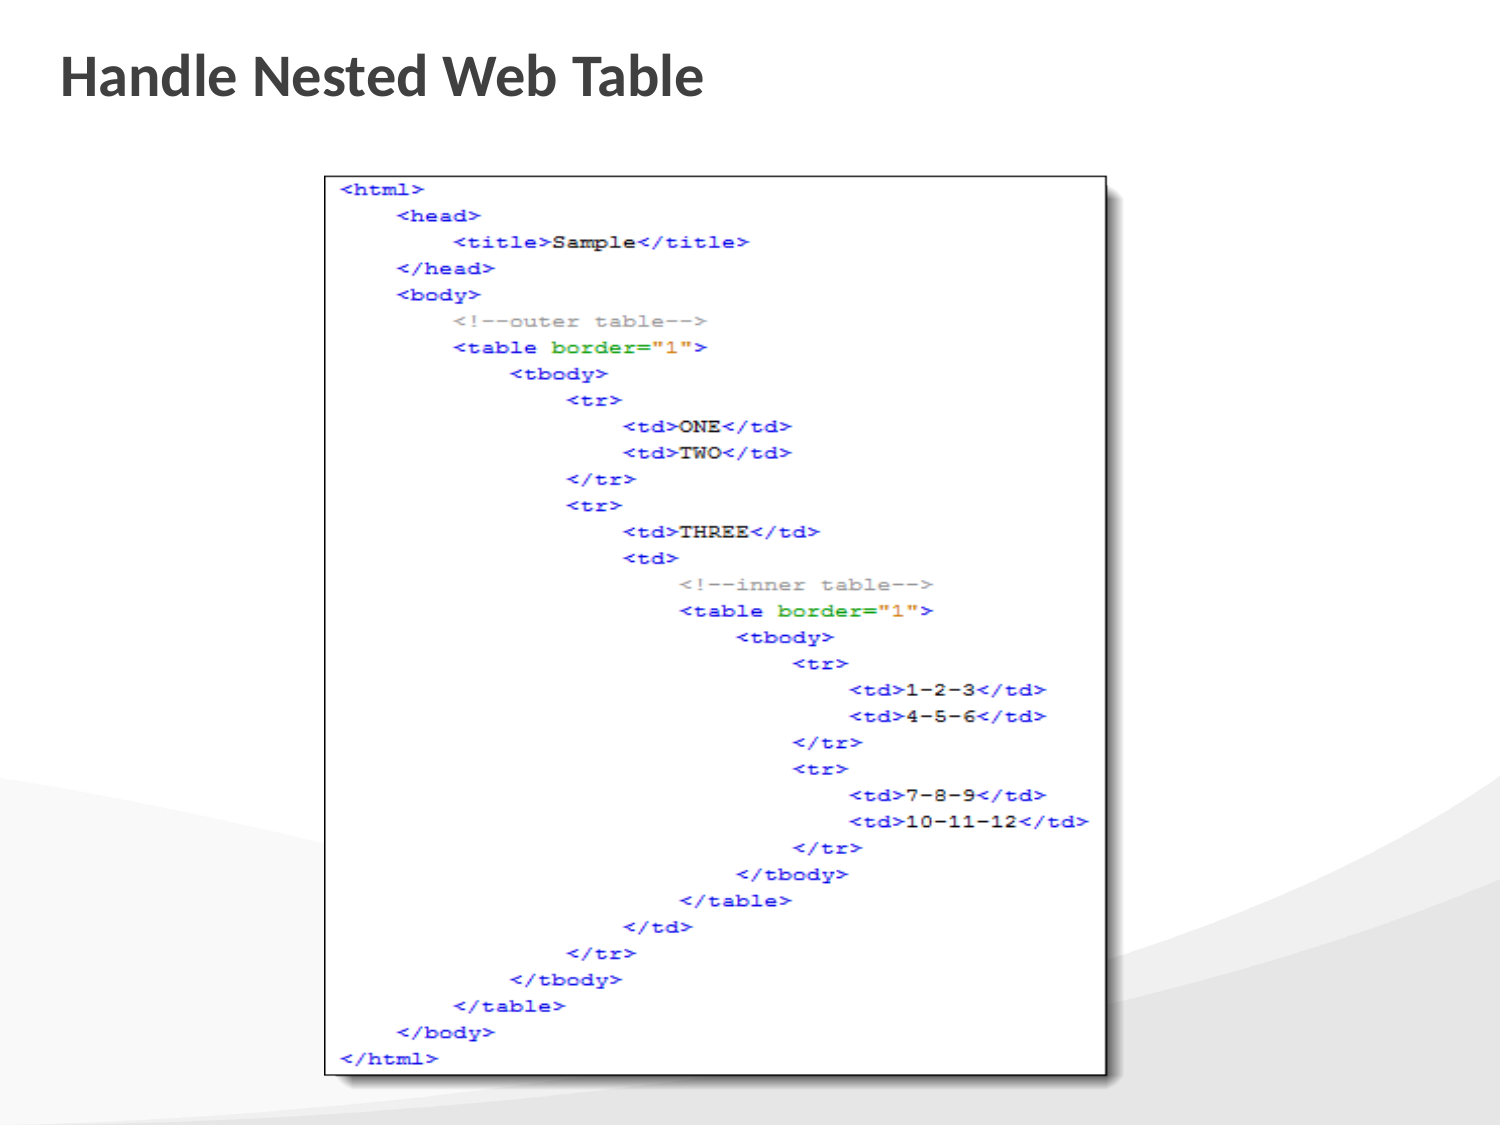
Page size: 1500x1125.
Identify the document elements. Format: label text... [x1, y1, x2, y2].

title Handle Nested Web Table [45, 24, 1450, 120]
picture [0, 0, 1500, 1125]
